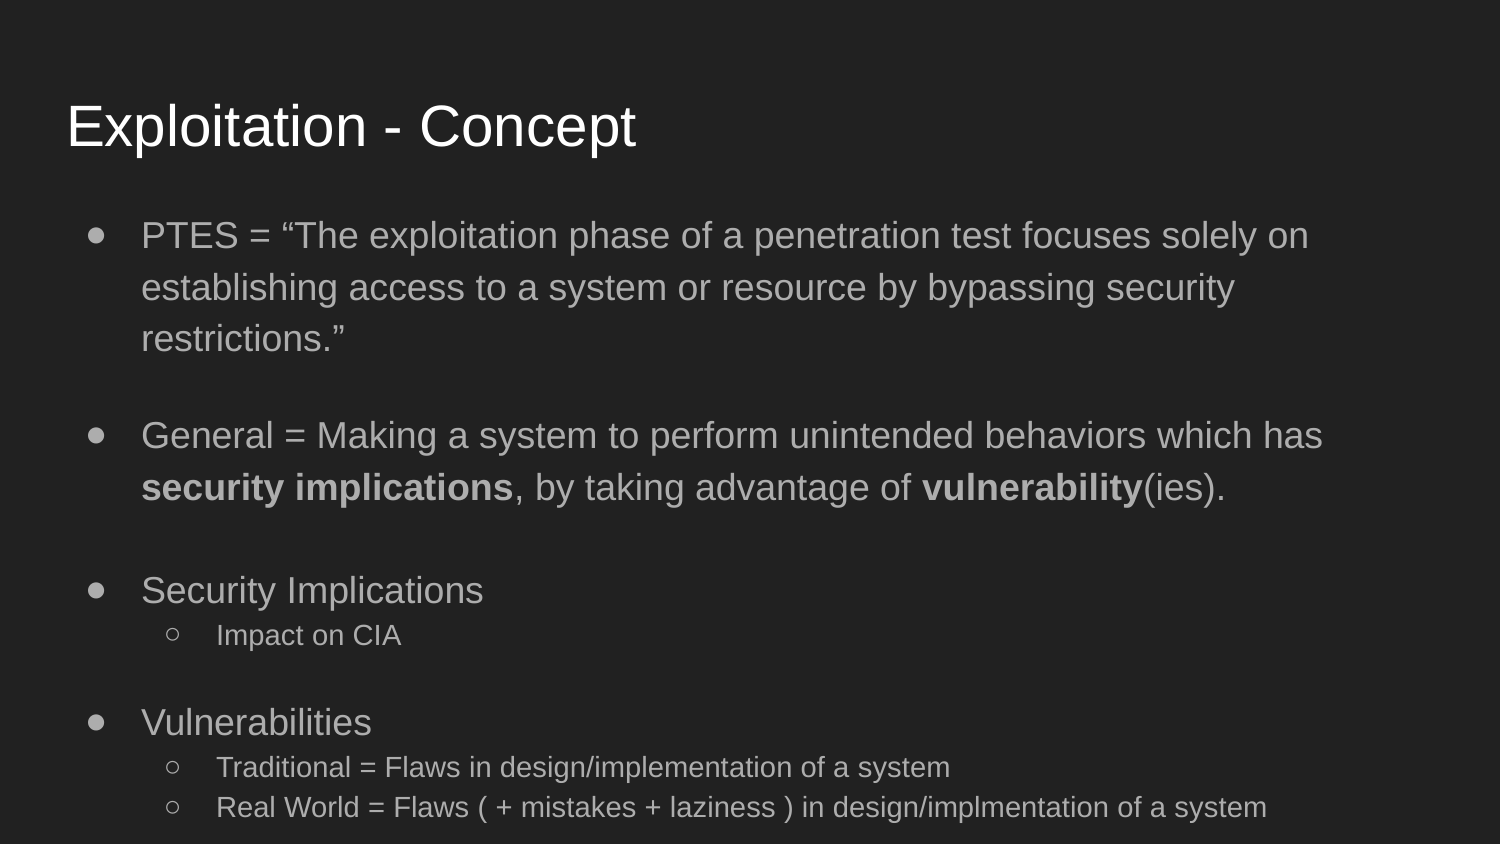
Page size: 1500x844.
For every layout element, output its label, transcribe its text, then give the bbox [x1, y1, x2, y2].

list PTES = “The exploitation phase of a penetration test focuses solely on establishing access to a system or resource by bypassing security restrictions.” General = Making a system to perform unintended behaviors which has security implications, by taking advantage of vulnerability(ies). Security Implications Impact on CIA Vulnerabilities Traditional = Flaws in design/implementation of a system Real World = Flaws ( + mistakes + laziness ) in design/implmentation of a system [51, 189, 1449, 750]
title Exploitation - Concept [51, 72, 1449, 167]
